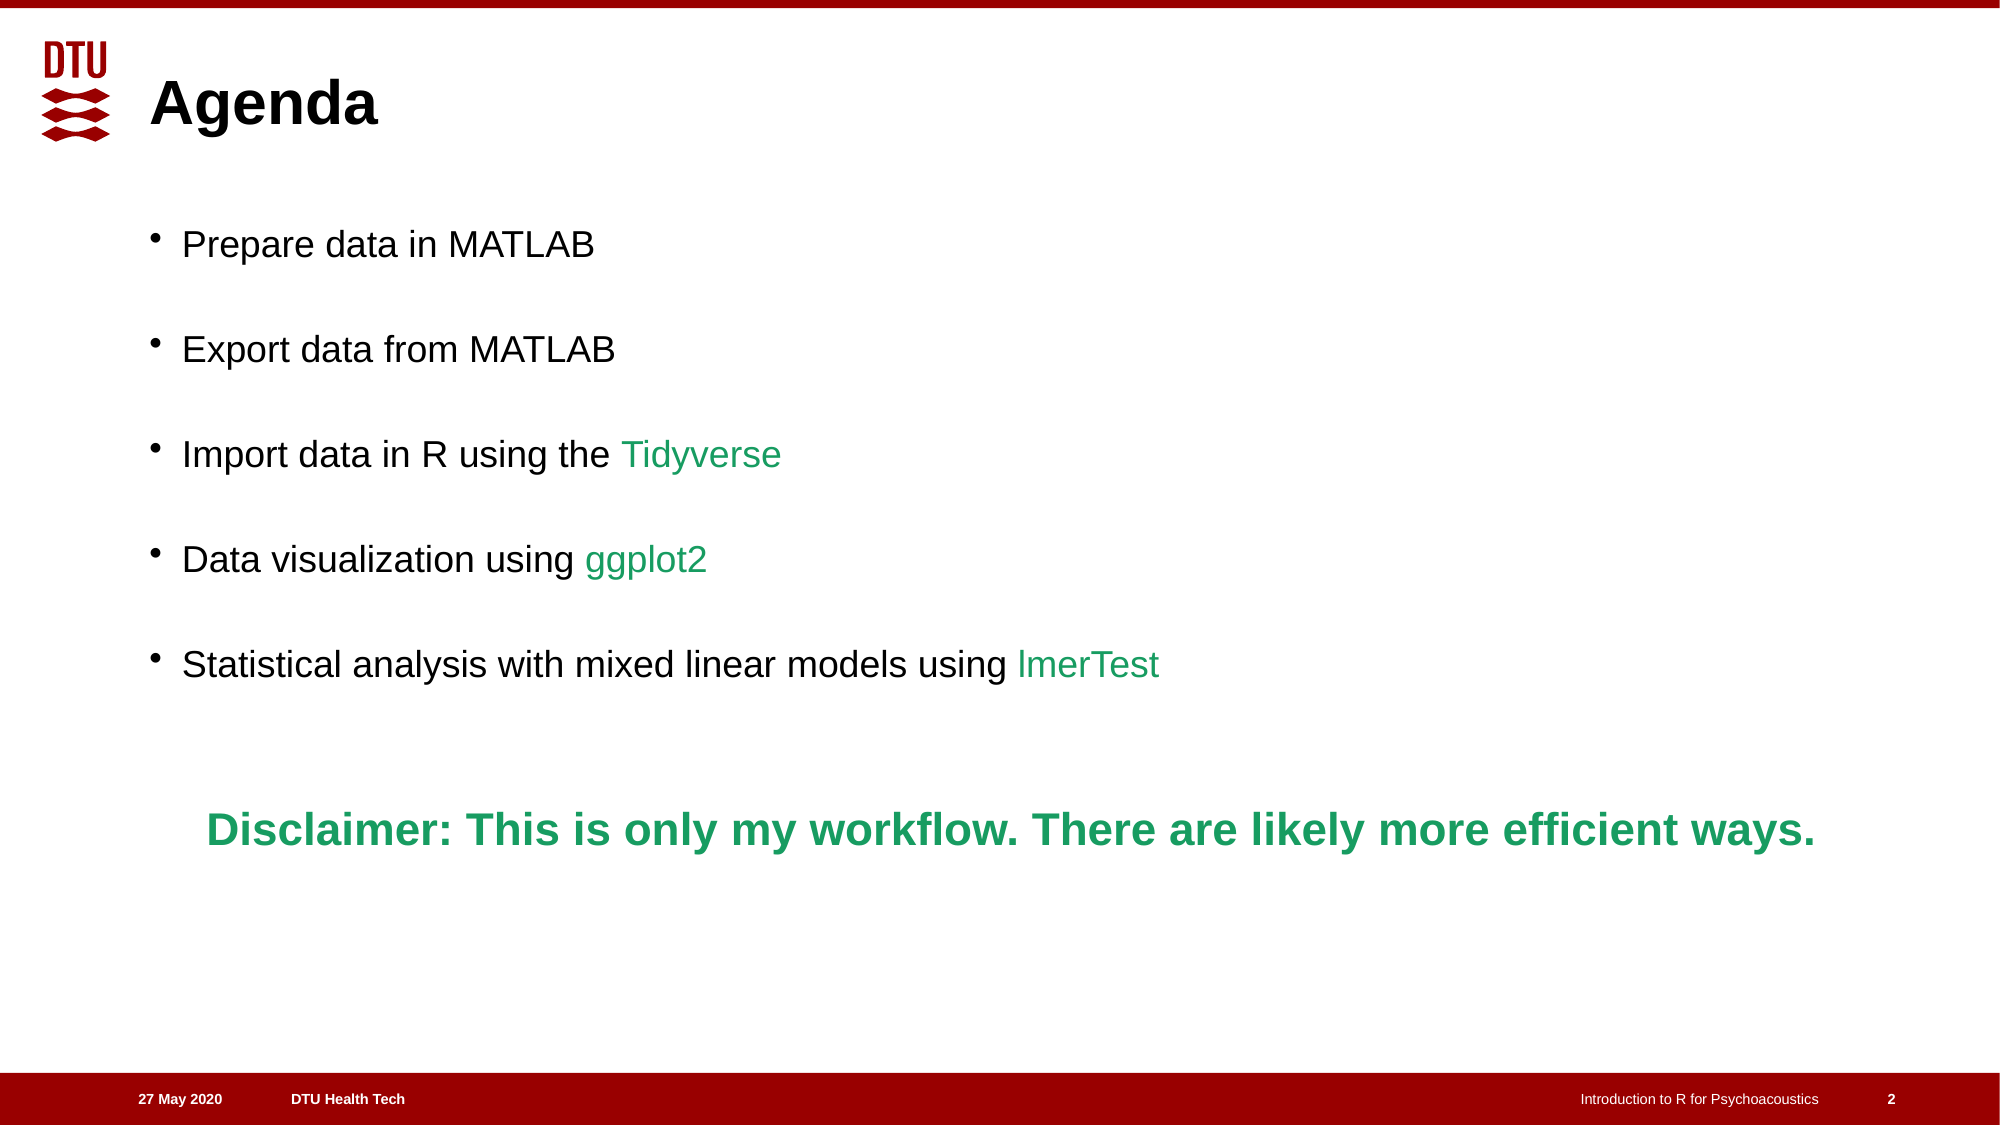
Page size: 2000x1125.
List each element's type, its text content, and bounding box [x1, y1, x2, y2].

list Prepare data in MATLAB Export data from MATLAB Import data in R using the Tidyverse Data visualization using ggplot2 Statistical analysis with mixed linear models using lmerTest Disclaimer: This is only my workflow. There are likely more efficient ways. [149, 219, 1874, 1026]
slide_number 2 [1887, 1073, 1959, 1125]
title Agenda [149, 69, 1874, 138]
